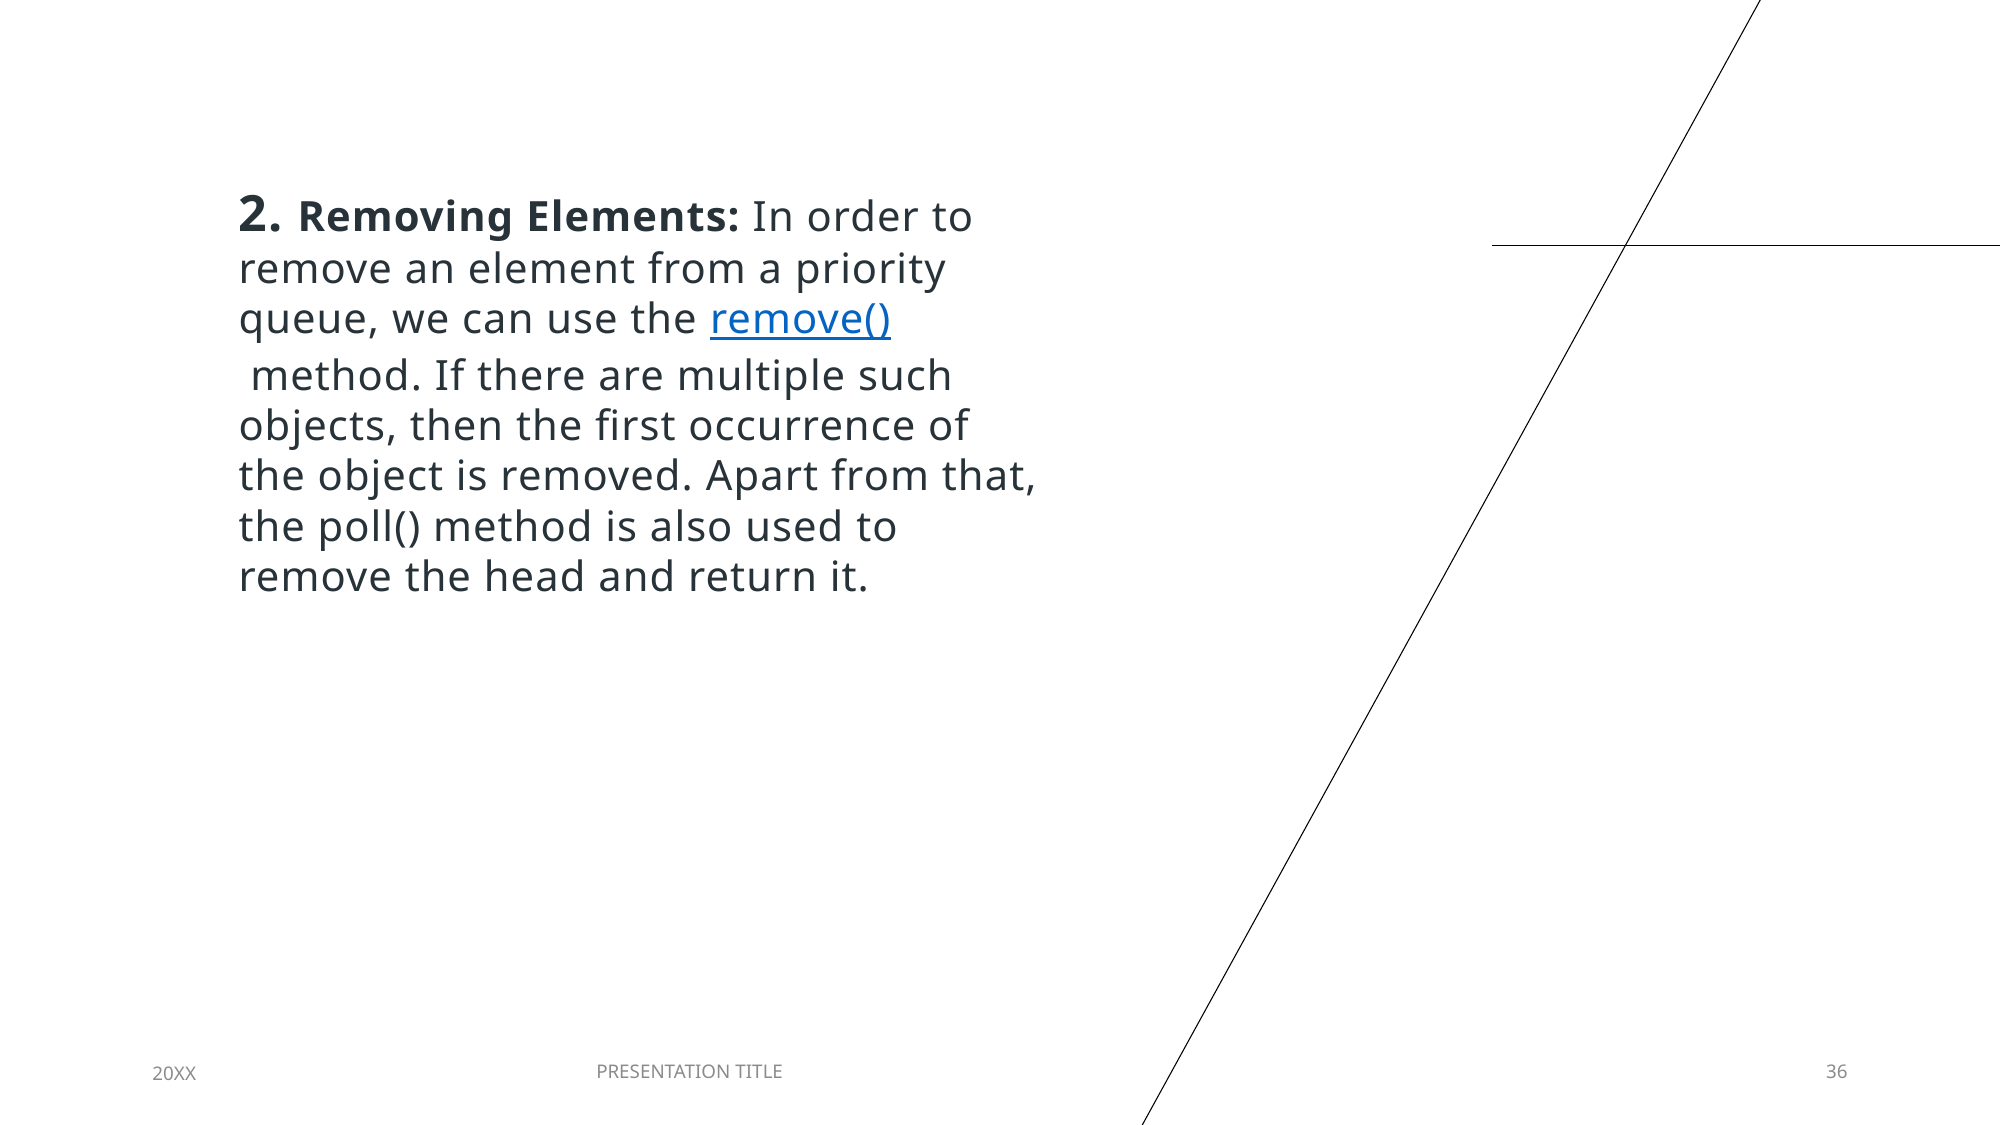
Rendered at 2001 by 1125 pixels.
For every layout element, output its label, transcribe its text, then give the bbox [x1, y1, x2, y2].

slide_number 20XX [137, 1042, 338, 1103]
list 2. Removing Elements: In order to remove an element from a priority queue, we can use the remove() method. If there are multiple such objects, then the first occurrence of the object is removed. Apart from that, the poll() method is also used to remove the head and return it. [223, 174, 1062, 851]
slide_number 36 [1412, 1042, 1863, 1103]
footer PRESENTATION TITLE [404, 1042, 975, 1103]
